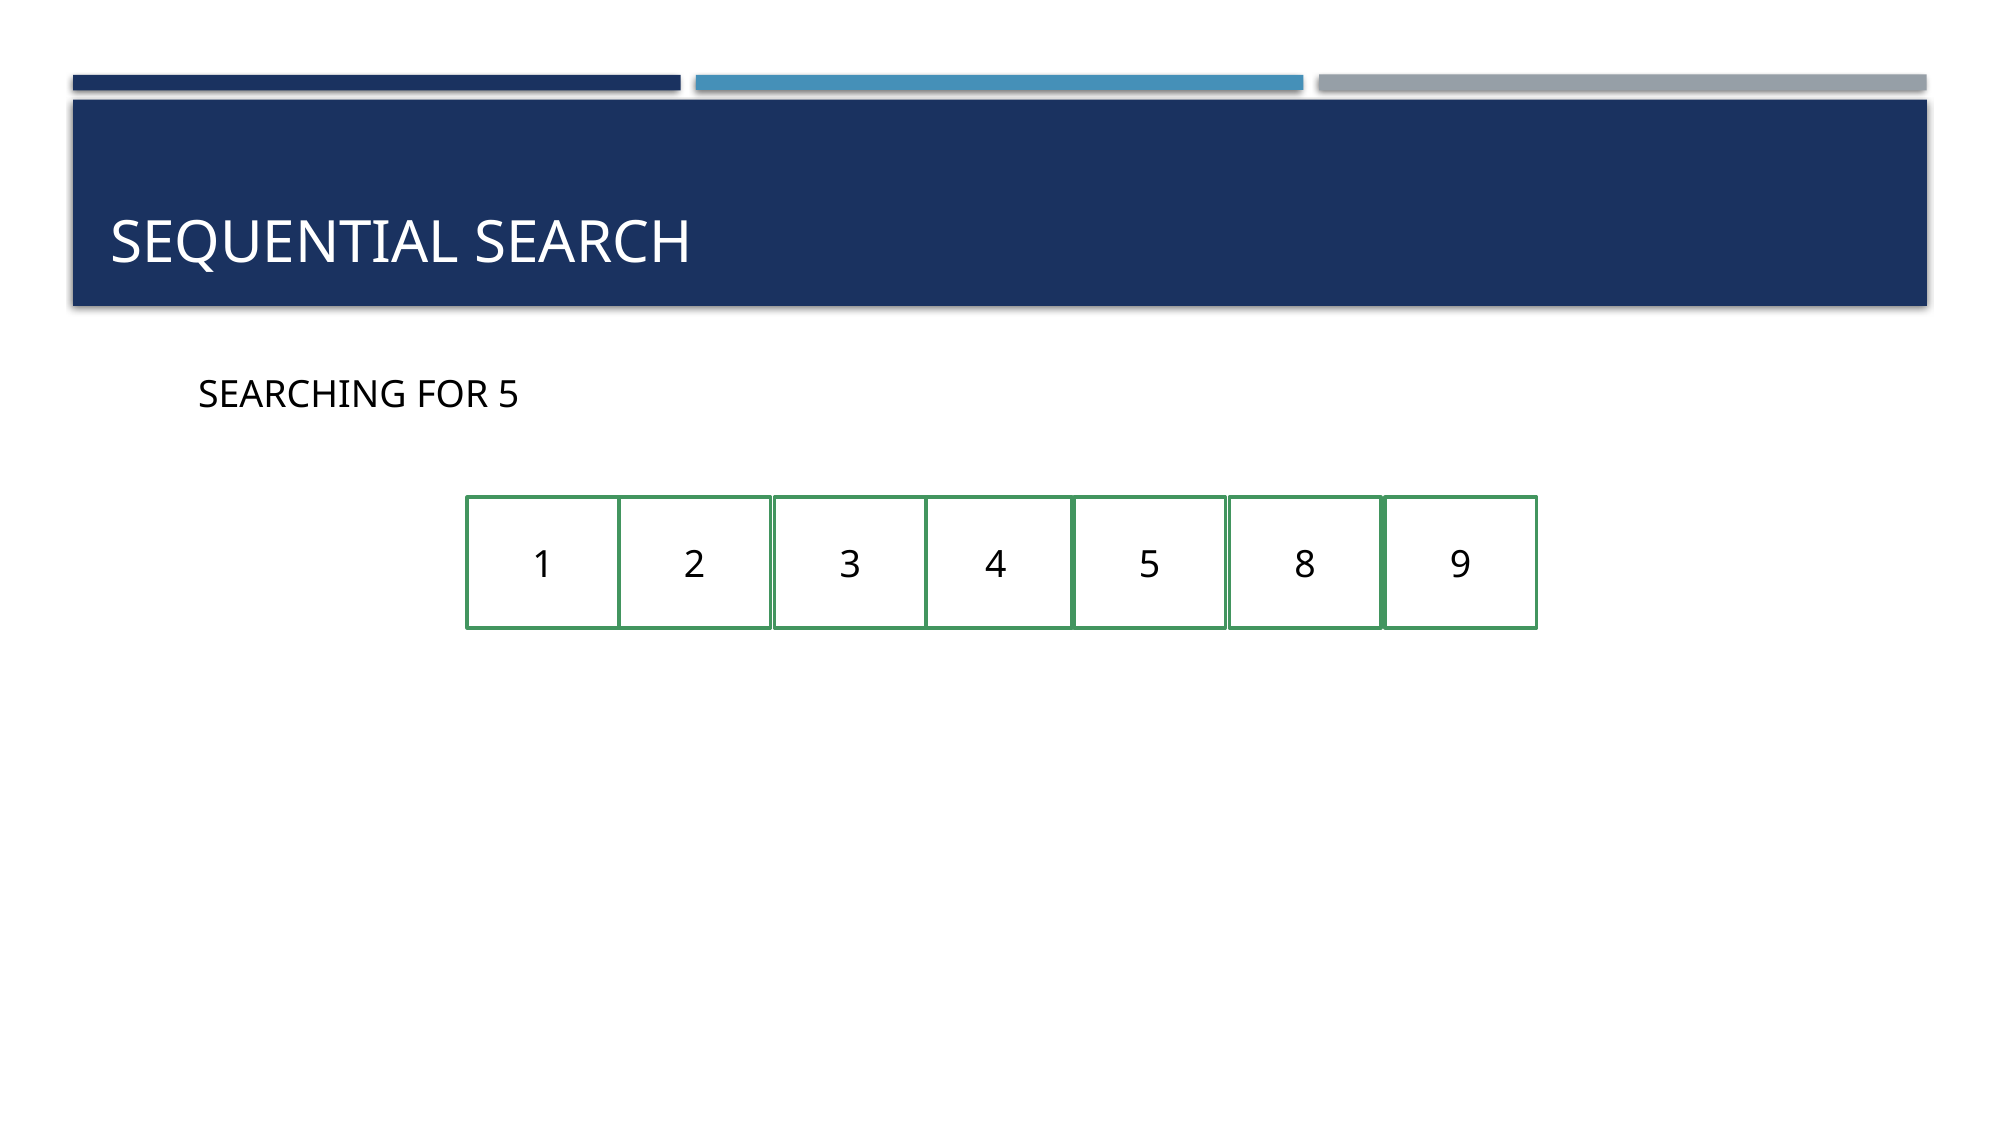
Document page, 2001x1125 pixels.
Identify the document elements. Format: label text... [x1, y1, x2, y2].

text_box 8 [1228, 495, 1383, 630]
text_box 1 [465, 495, 617, 630]
text_box 5 [1072, 495, 1227, 630]
text_box 4 [928, 495, 1072, 630]
title Sequential Search [95, 119, 1905, 282]
text_box 3 [773, 495, 928, 630]
text_box 9 [1383, 495, 1538, 630]
text_box SEARCHING FOR 5 [183, 362, 535, 422]
text_box 2 [617, 495, 772, 630]
